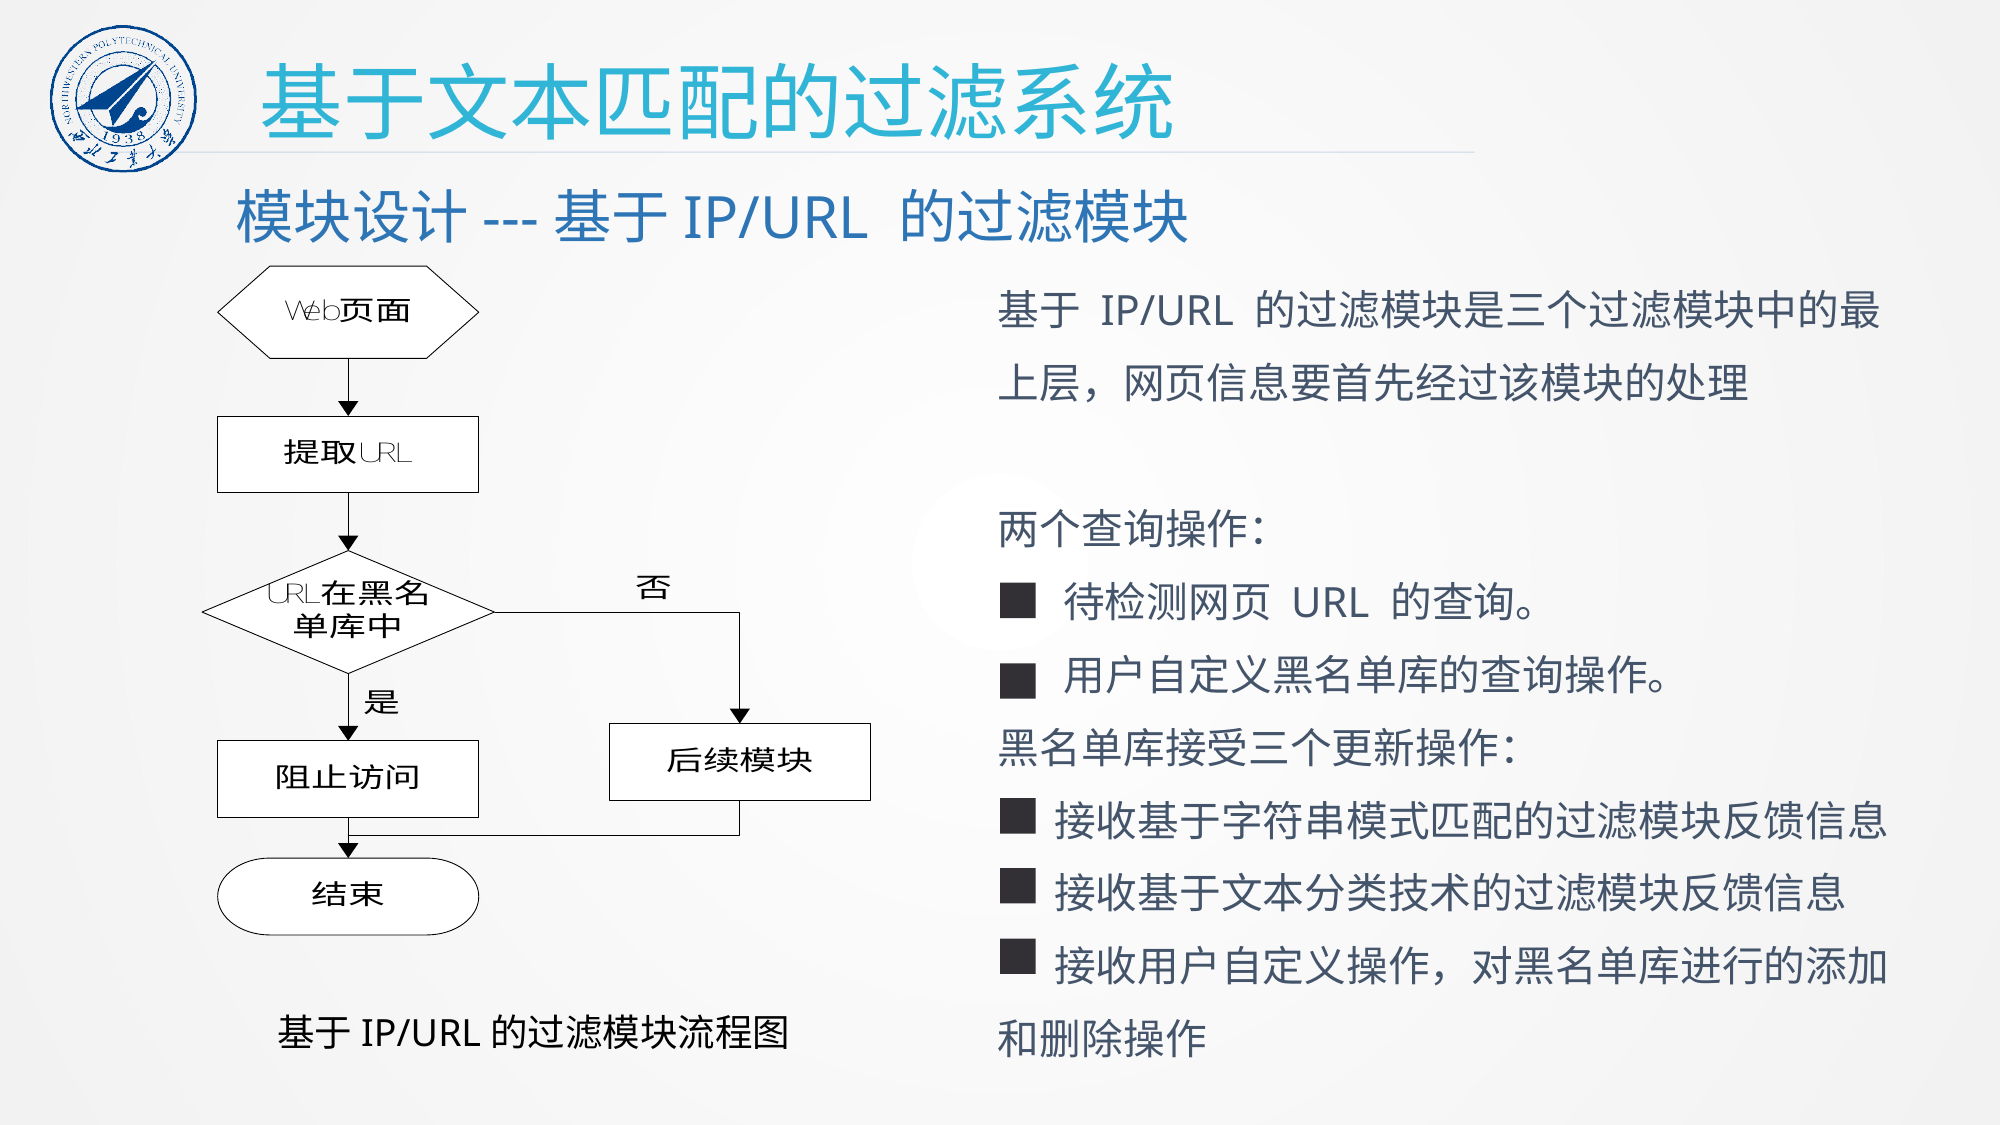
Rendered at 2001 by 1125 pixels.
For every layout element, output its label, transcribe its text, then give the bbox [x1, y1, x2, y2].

text_box [999, 582, 1037, 619]
picture [49, 25, 197, 173]
text_box [999, 938, 1037, 975]
text_box 基于文本匹配的过滤系统 [245, 42, 1955, 158]
text_box [999, 867, 1037, 905]
text_box 基于IP/URL的过滤模块流程图 [196, 997, 854, 1063]
text_box 模块设计---基于IP/URL 的过滤模块 [221, 172, 1475, 258]
text_box [999, 662, 1037, 700]
text_box 基于 IP/URL 的过滤模块是三个过滤模块中的最上层，网页信息要首先经过该模块的处理 两个查询操作： 待检测网页 URL 的查询。 用户自定义黑名单库的查询操作。 黑名单库接受三个更新操作： 接收基于字符串模式匹配的过滤模块反馈信息 接收基于文本分类技术的过滤模块反馈信息 接收用户自定义操作，对黑名单库进行的添加 和删除操作 [983, 253, 1927, 1071]
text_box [196, 262, 876, 939]
text_box [999, 797, 1037, 835]
